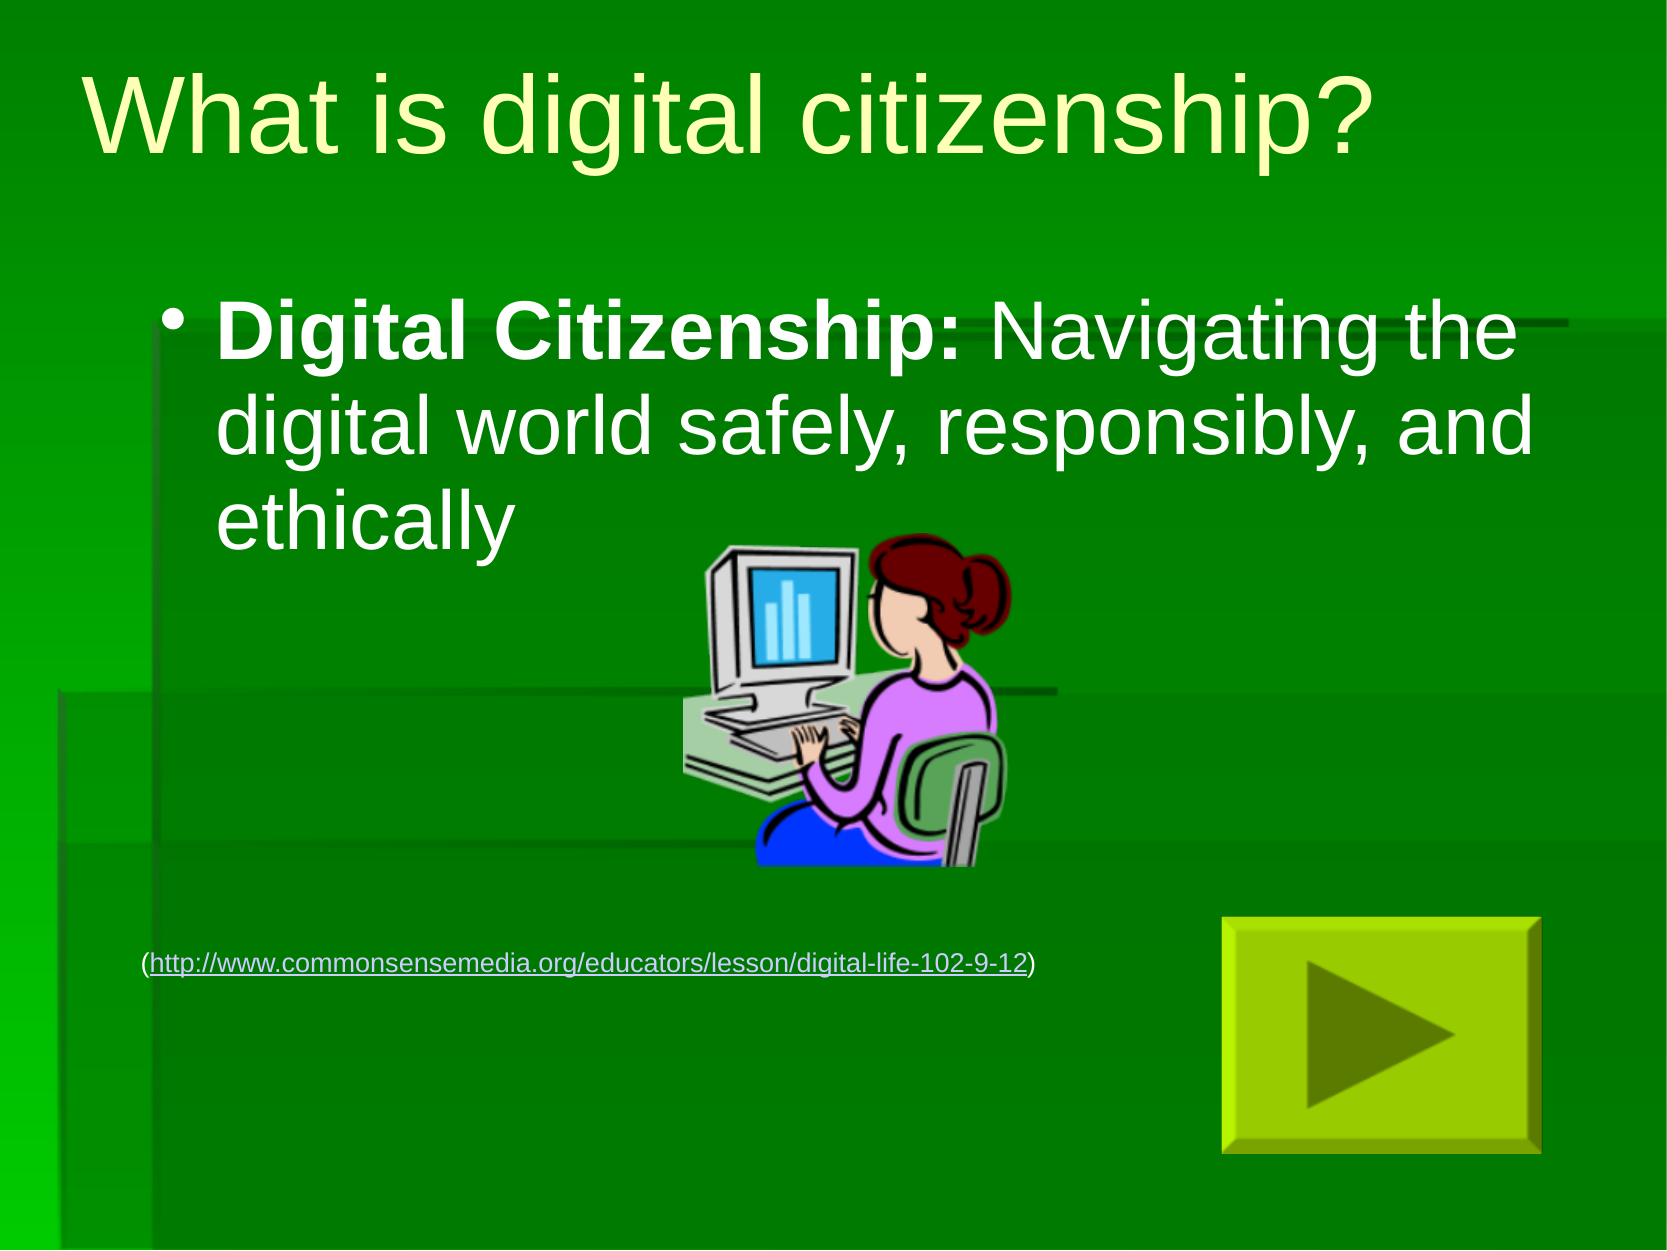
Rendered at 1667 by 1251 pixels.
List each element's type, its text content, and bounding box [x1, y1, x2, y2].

subtitle Digital Citizenship: Navigating the digital world safely, responsibly, and ethically (http://www.commonsensemedia.org/educators/lesson/digital-life-102-9-12) [140, 283, 1605, 1031]
title What is digital citizenship? [80, 52, 1615, 298]
picture [0, 0, 1667, 1250]
